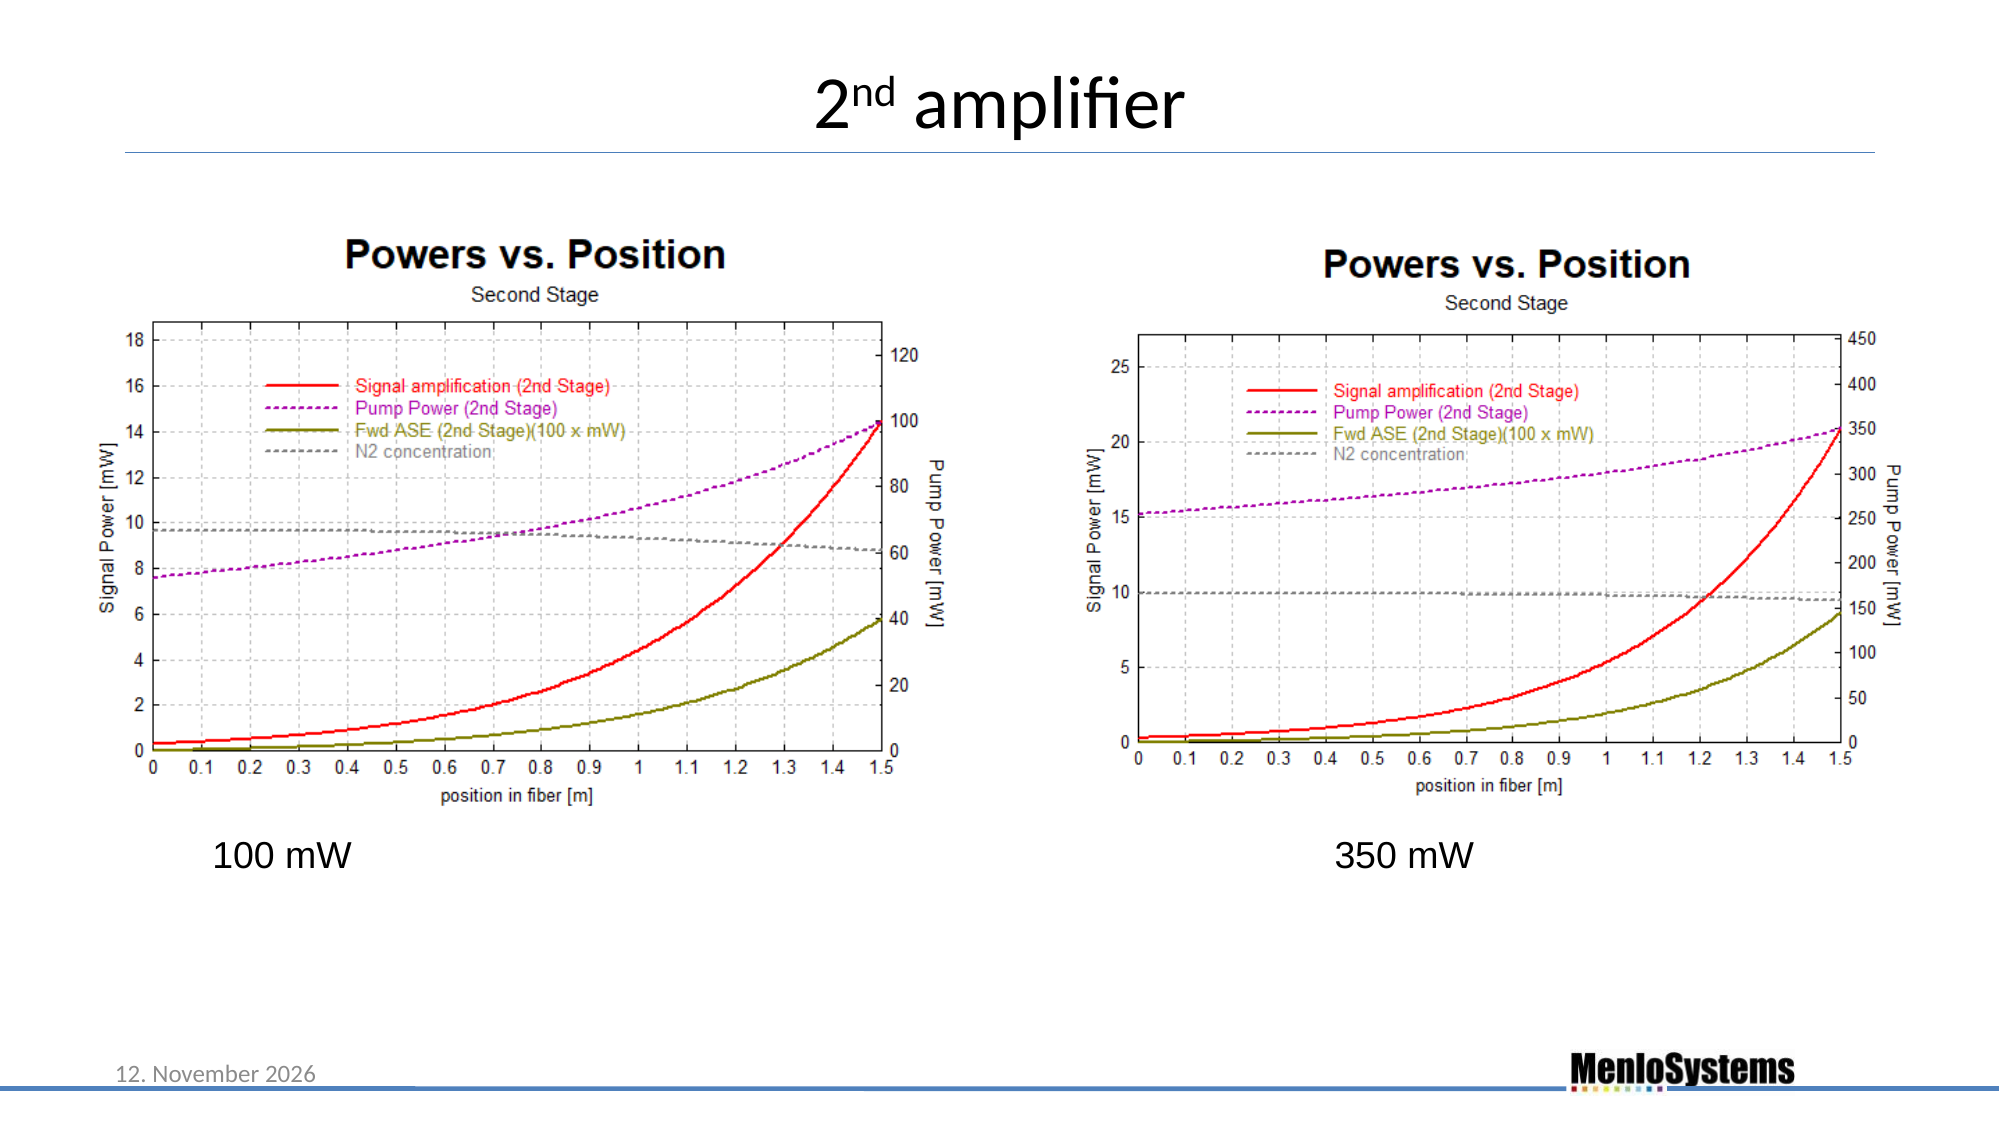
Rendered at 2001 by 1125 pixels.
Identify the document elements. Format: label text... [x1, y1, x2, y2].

slide_number 16. März 2022 [99, 1042, 567, 1103]
picture [1570, 1049, 1795, 1096]
text_box 350 mW [1319, 824, 1490, 884]
title 2nd amplifier [99, 45, 1900, 153]
picture [90, 231, 955, 813]
picture [1074, 243, 1906, 801]
text_box 100 mW [197, 824, 367, 884]
